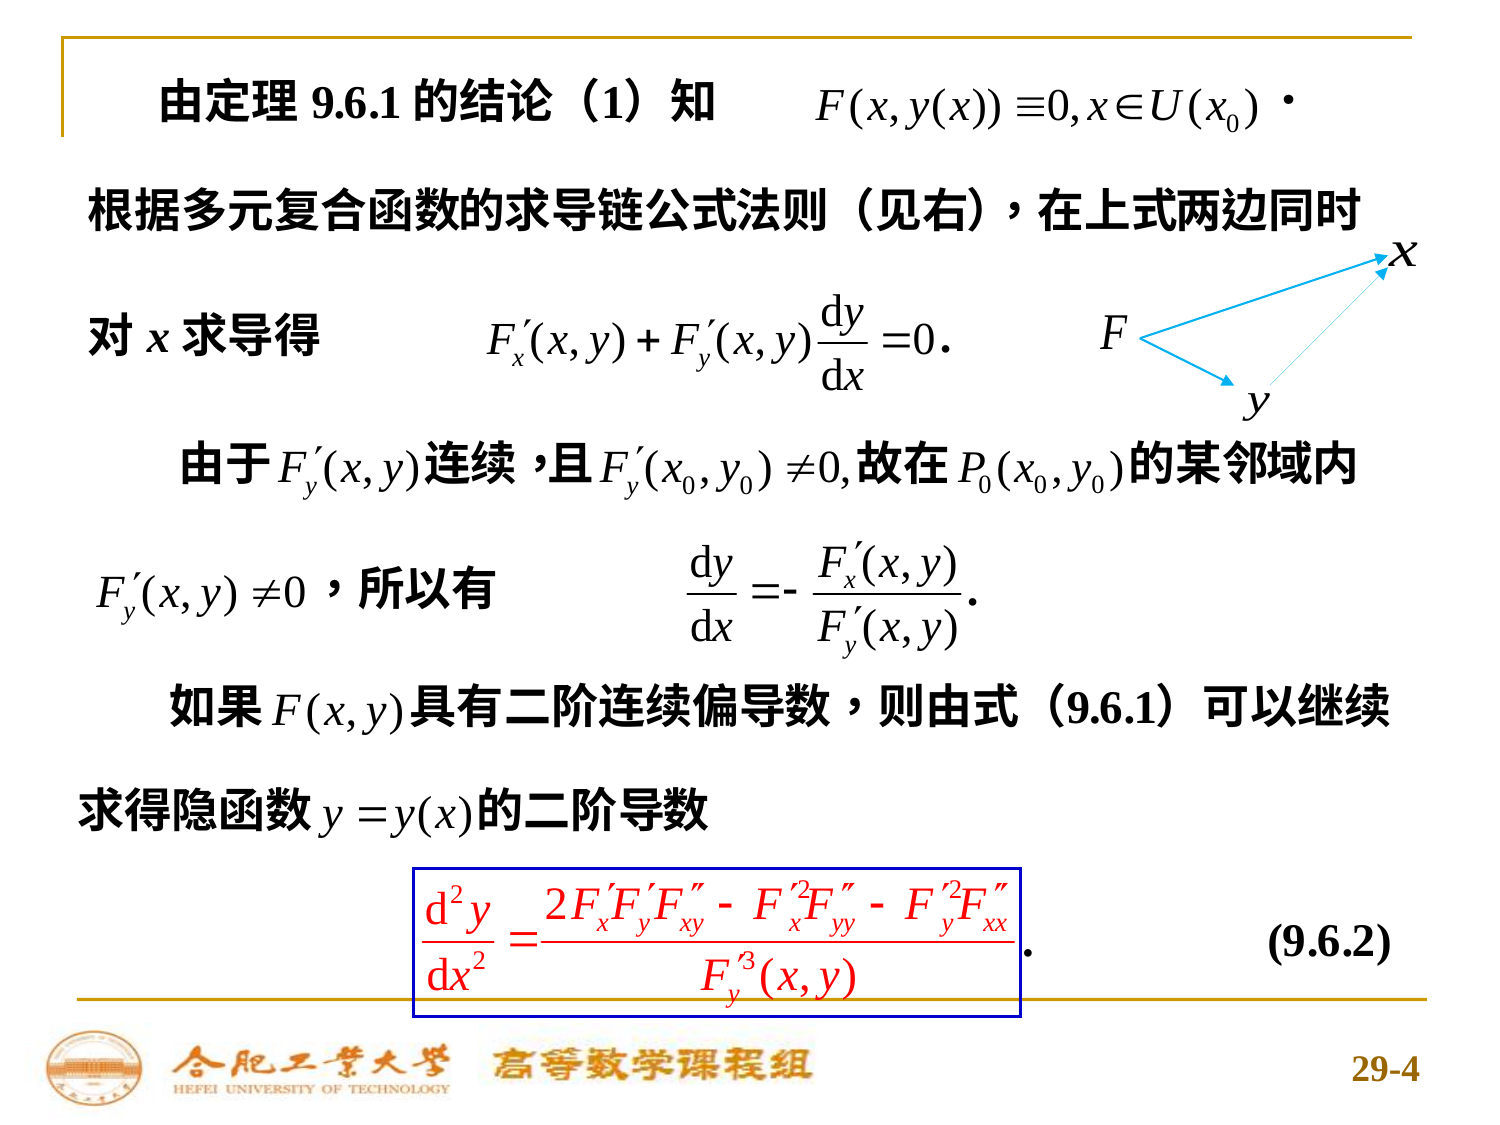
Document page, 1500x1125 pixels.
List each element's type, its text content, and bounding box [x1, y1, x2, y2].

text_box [87, 160, 1364, 418]
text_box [77, 659, 1395, 1032]
slide_number 29-4 [1084, 1020, 1436, 1097]
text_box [87, 418, 1364, 657]
picture [478, 1032, 821, 1096]
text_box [1369, 231, 1431, 431]
picture [25, 1023, 457, 1118]
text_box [87, 54, 1376, 187]
